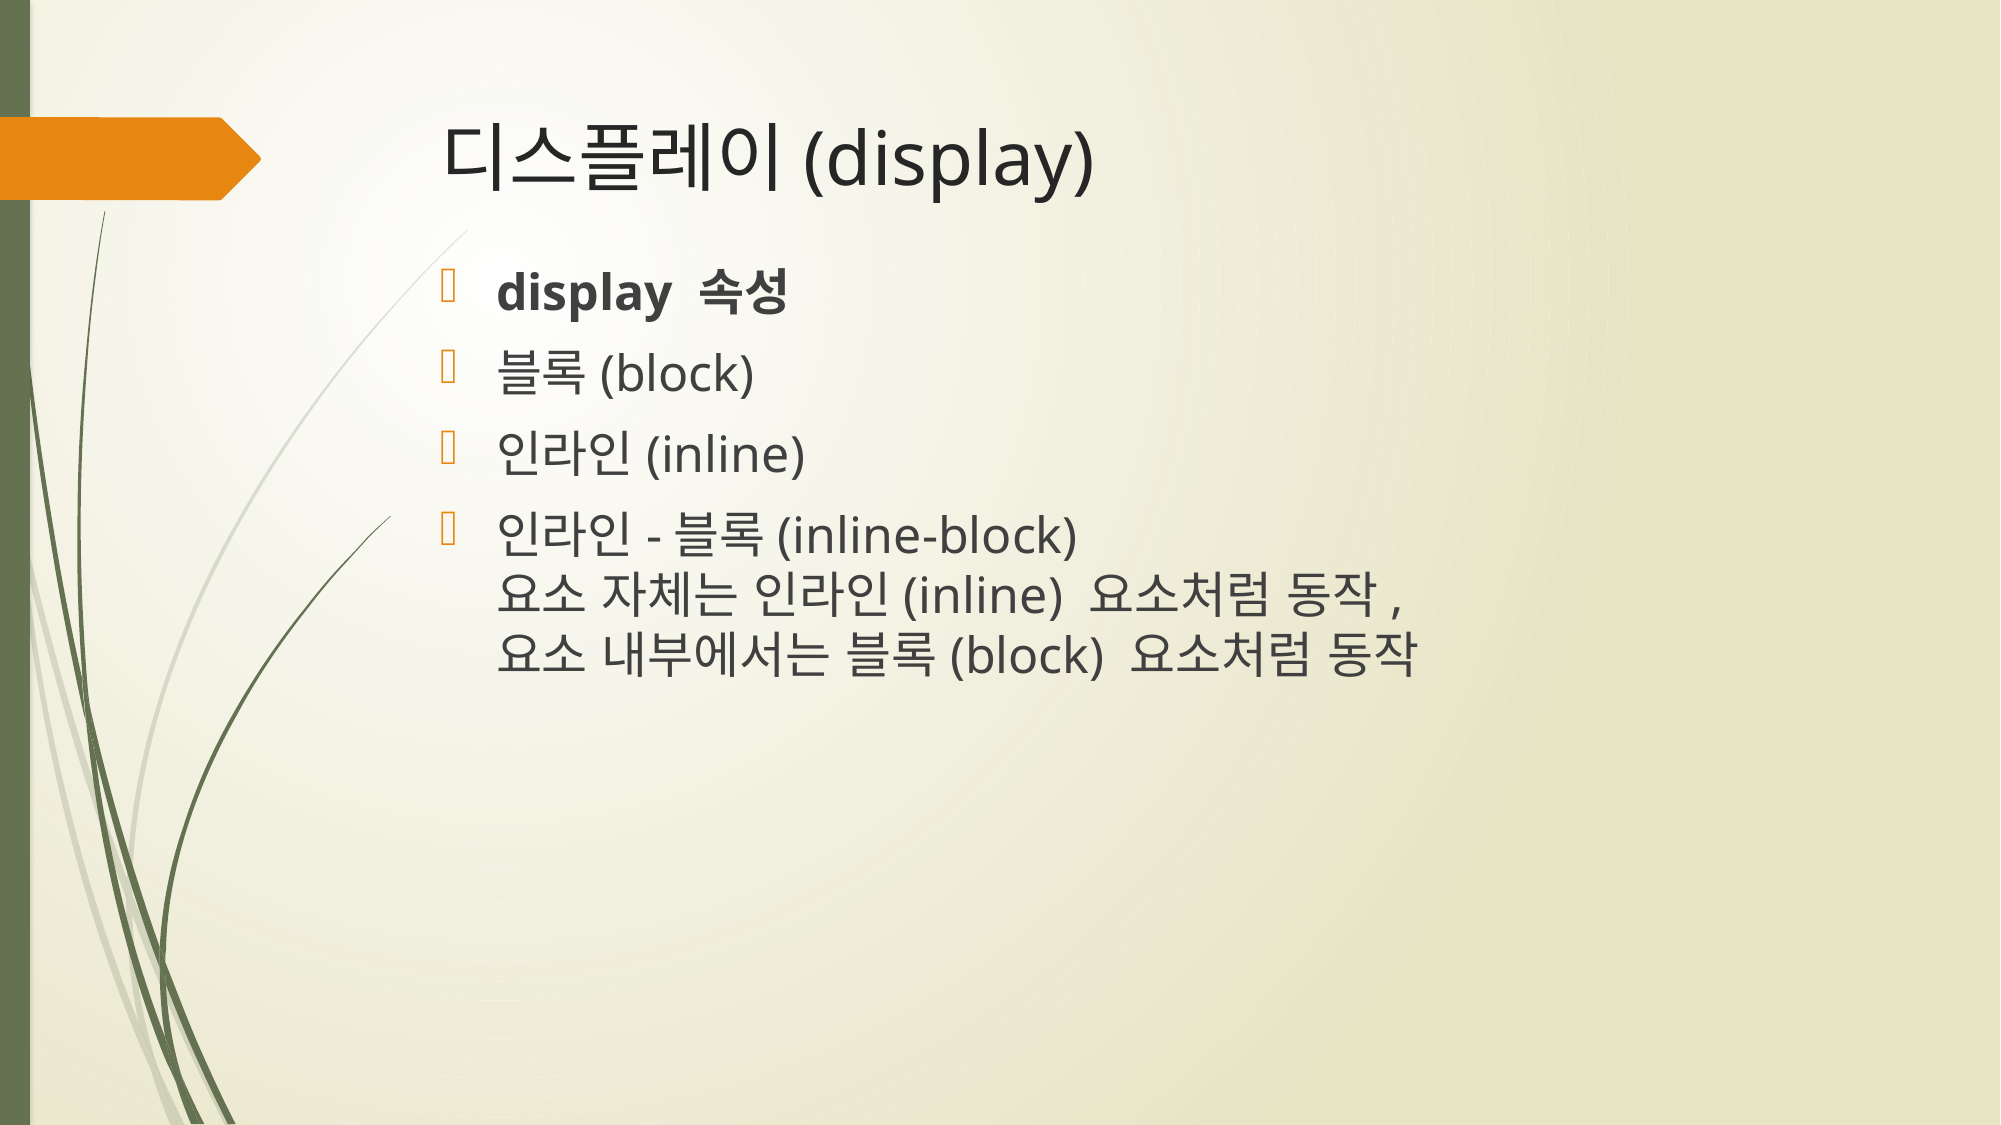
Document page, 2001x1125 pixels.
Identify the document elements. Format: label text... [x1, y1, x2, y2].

list display 속성 블록(block) 인라인(inline) 인라인-블록(inline-block) 요소 자체는 인라인(inline) 요소처럼 동작, 요소 내부에서는 블록(block) 요소처럼 동작 [424, 253, 1888, 970]
title 디스플레이(display) [425, 102, 1888, 253]
